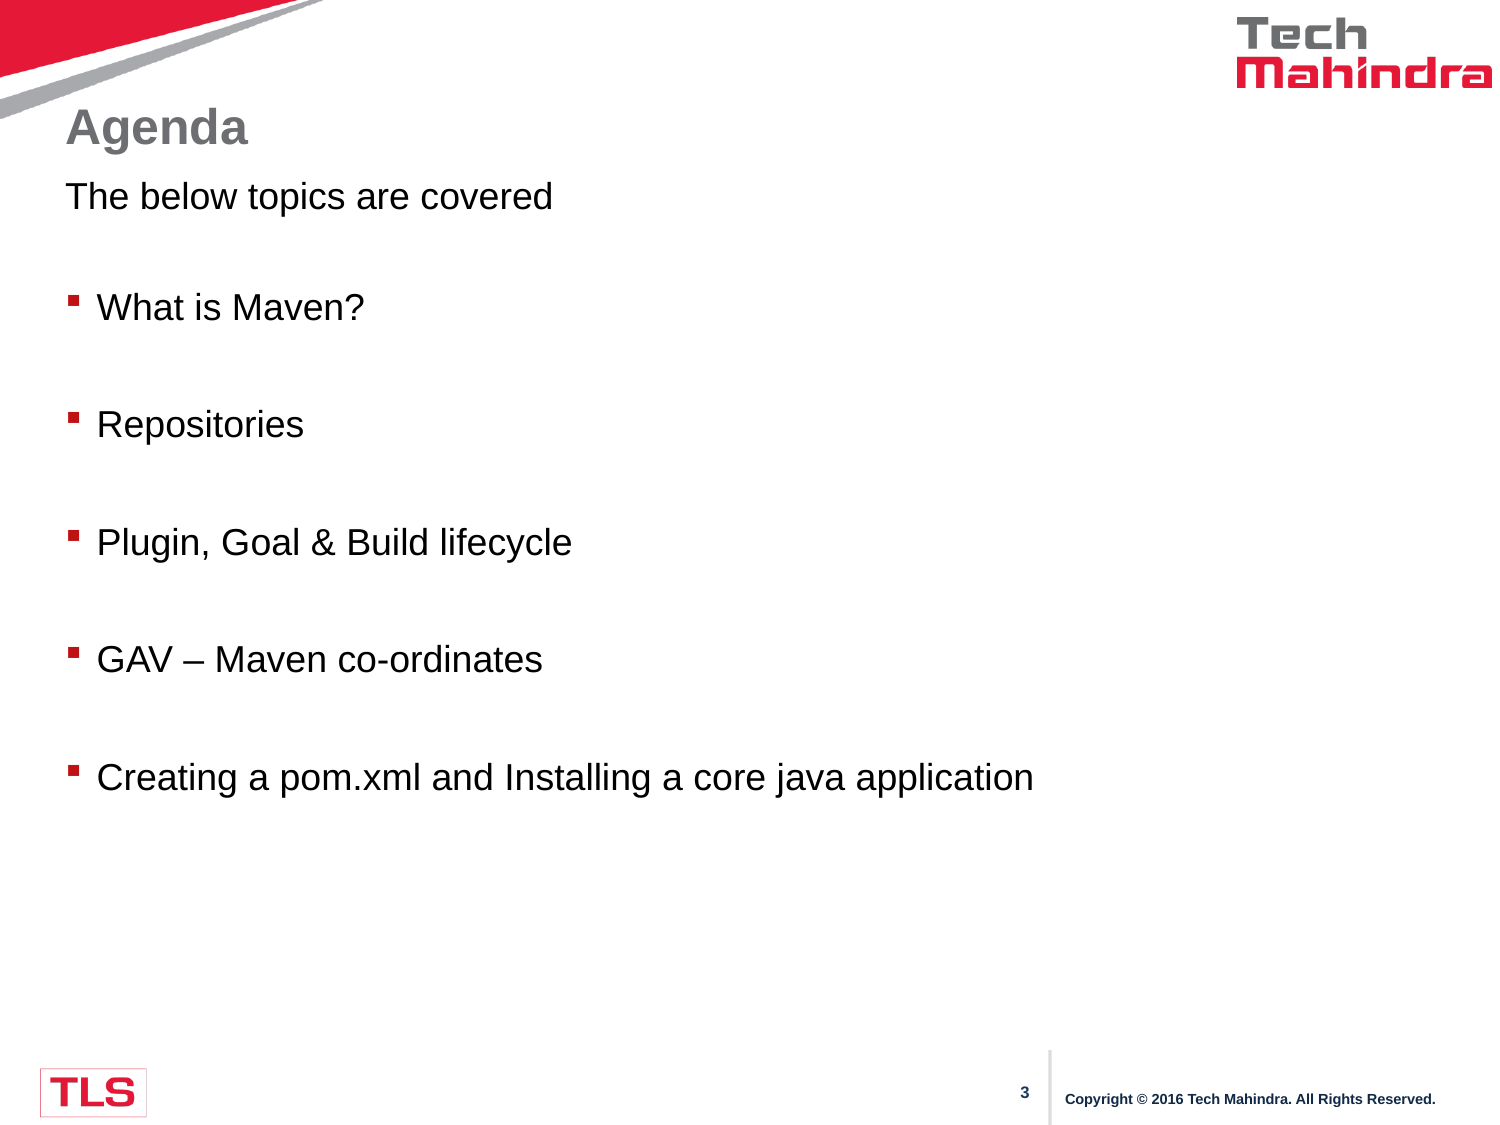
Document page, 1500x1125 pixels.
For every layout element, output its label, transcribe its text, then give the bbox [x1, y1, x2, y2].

footer Copyright © 2016 Tech Mahindra. All Rights Reserved. [1050, 1080, 1488, 1118]
picture [0, 0, 325, 119]
title Agenda [50, 90, 1150, 158]
picture [38, 1066, 147, 1118]
picture [1237, 17, 1492, 88]
list The below topics are covered What is Maven? Repositories Plugin, Goal & Build lifecycle GAV – Maven co-ordinates Creating a pom.xml and Installing a core java application [50, 158, 1425, 1059]
